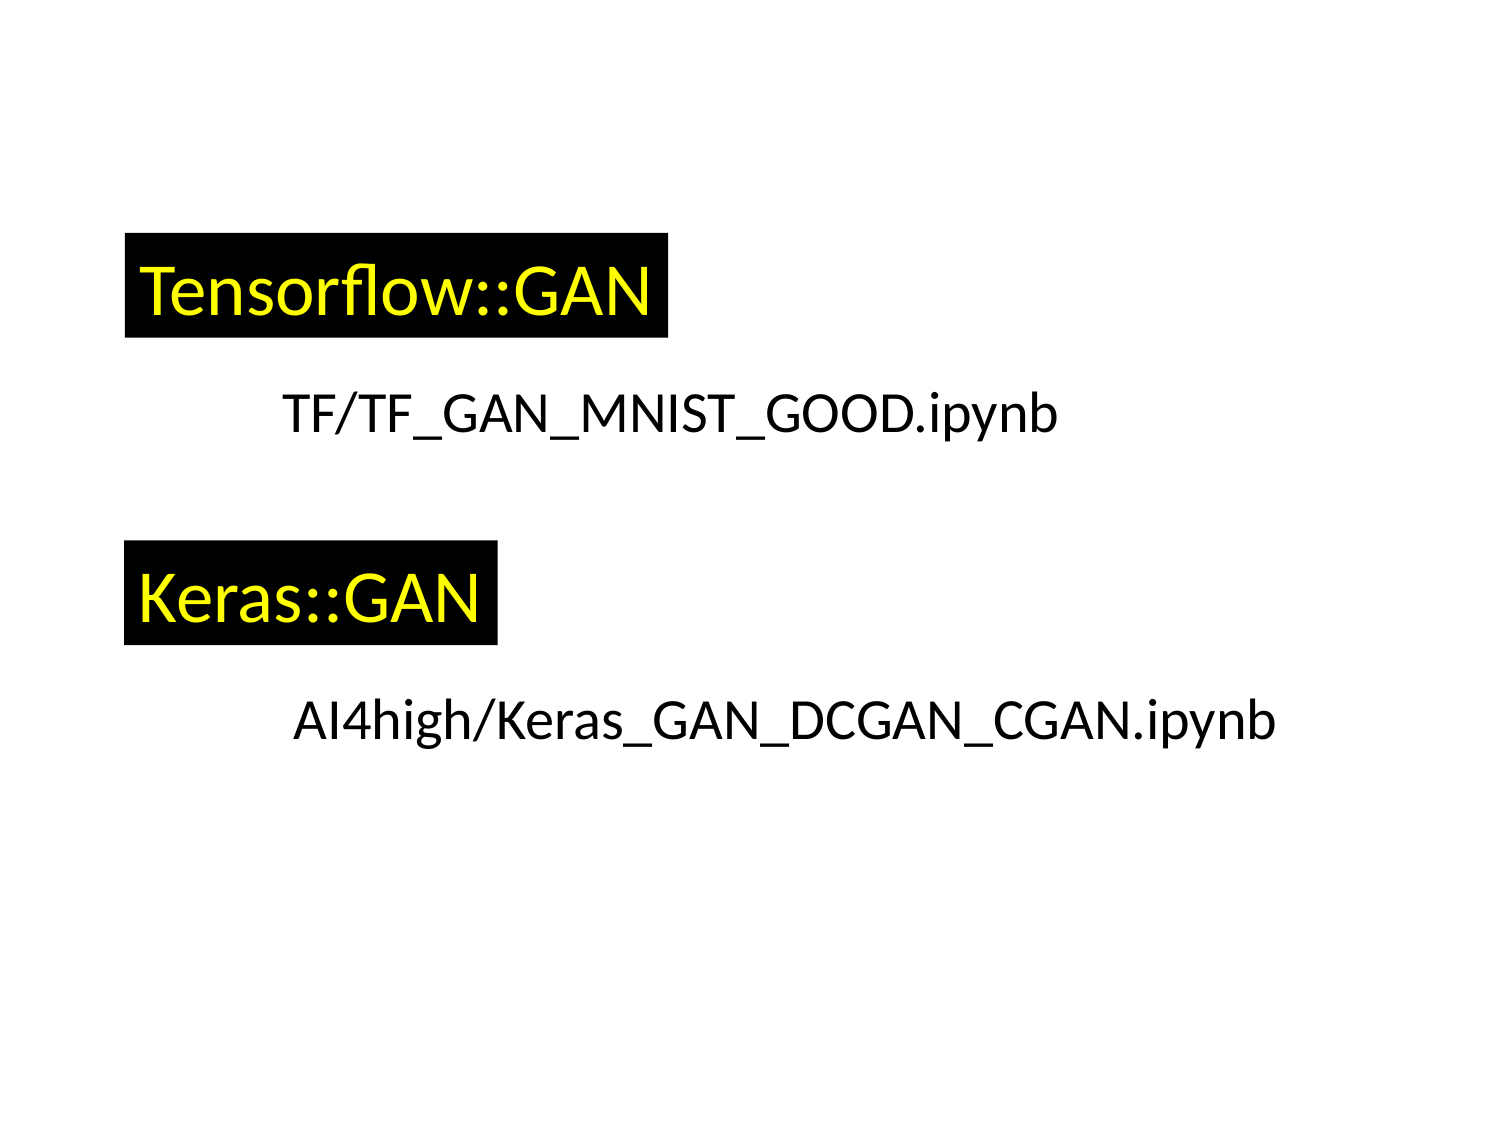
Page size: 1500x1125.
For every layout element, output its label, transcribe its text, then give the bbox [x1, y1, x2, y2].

text_box TF/TF_GAN_MNIST_GOOD.ipynb [267, 366, 1075, 452]
text_box Keras::GAN [124, 540, 498, 646]
text_box AI4high/Keras_GAN_DCGAN_CGAN.ipynb [279, 674, 1293, 759]
text_box Tensorflow::GAN [124, 232, 669, 338]
